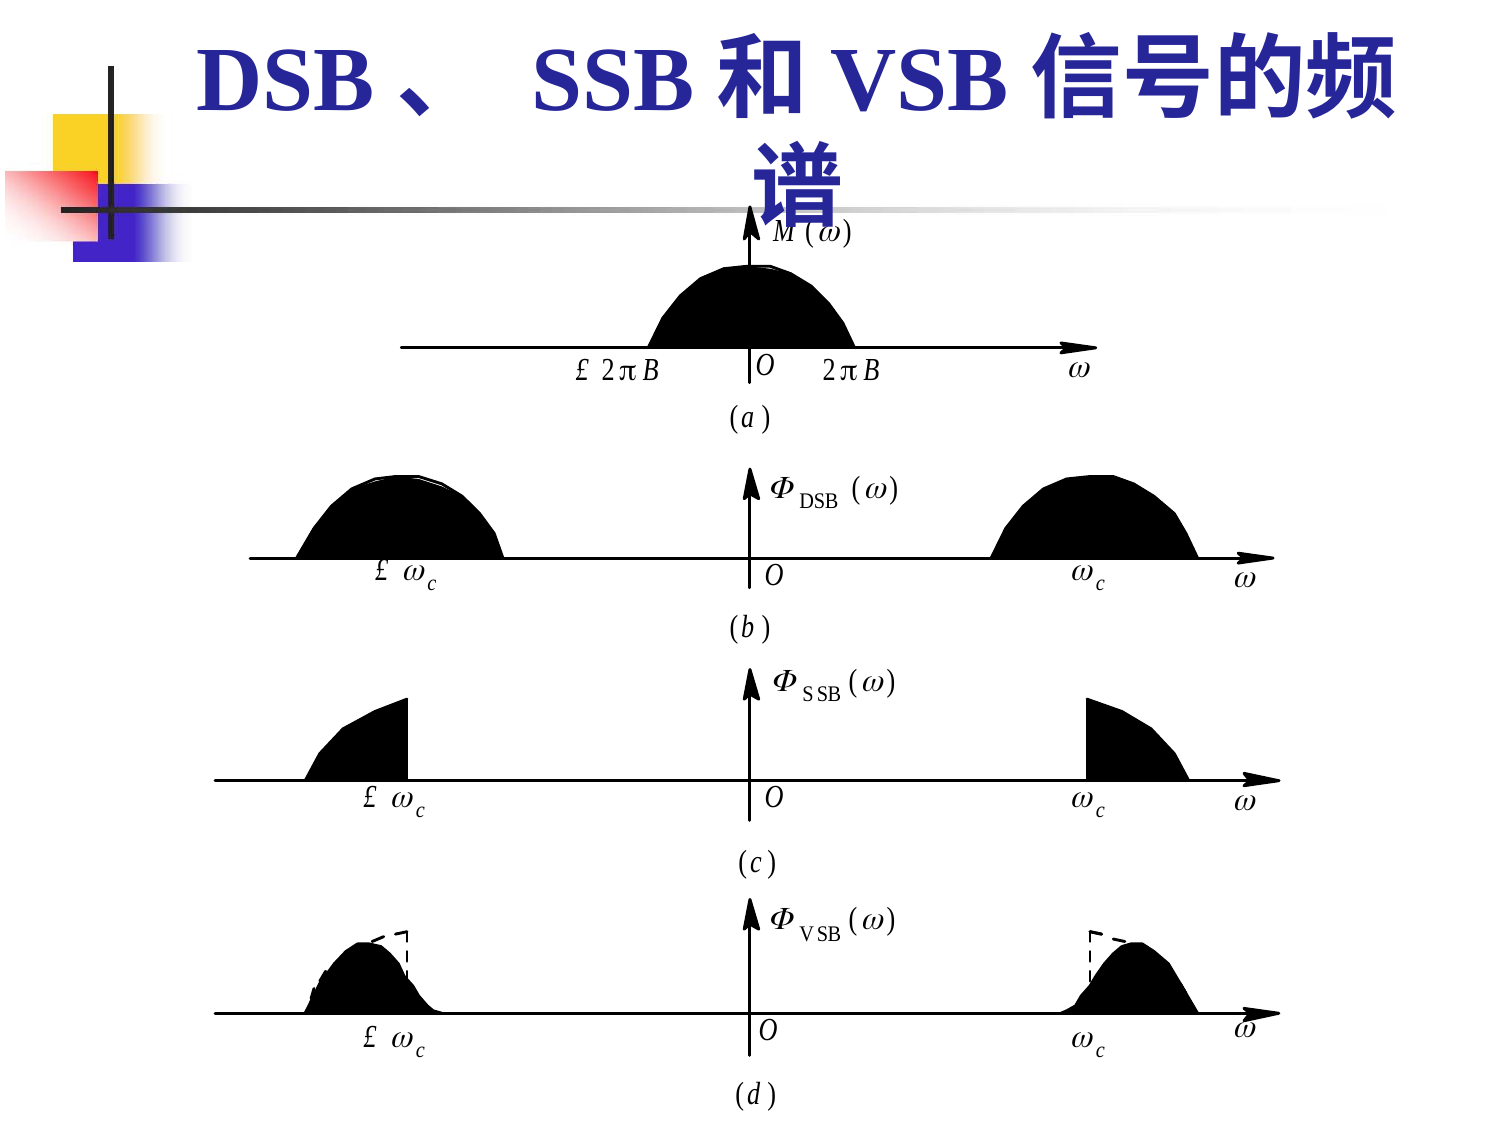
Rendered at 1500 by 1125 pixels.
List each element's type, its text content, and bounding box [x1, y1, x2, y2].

text_box DSB、 SSB和VSB信号的频谱 [135, 71, 1459, 185]
picture [5, 66, 1413, 262]
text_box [194, 196, 1306, 1125]
